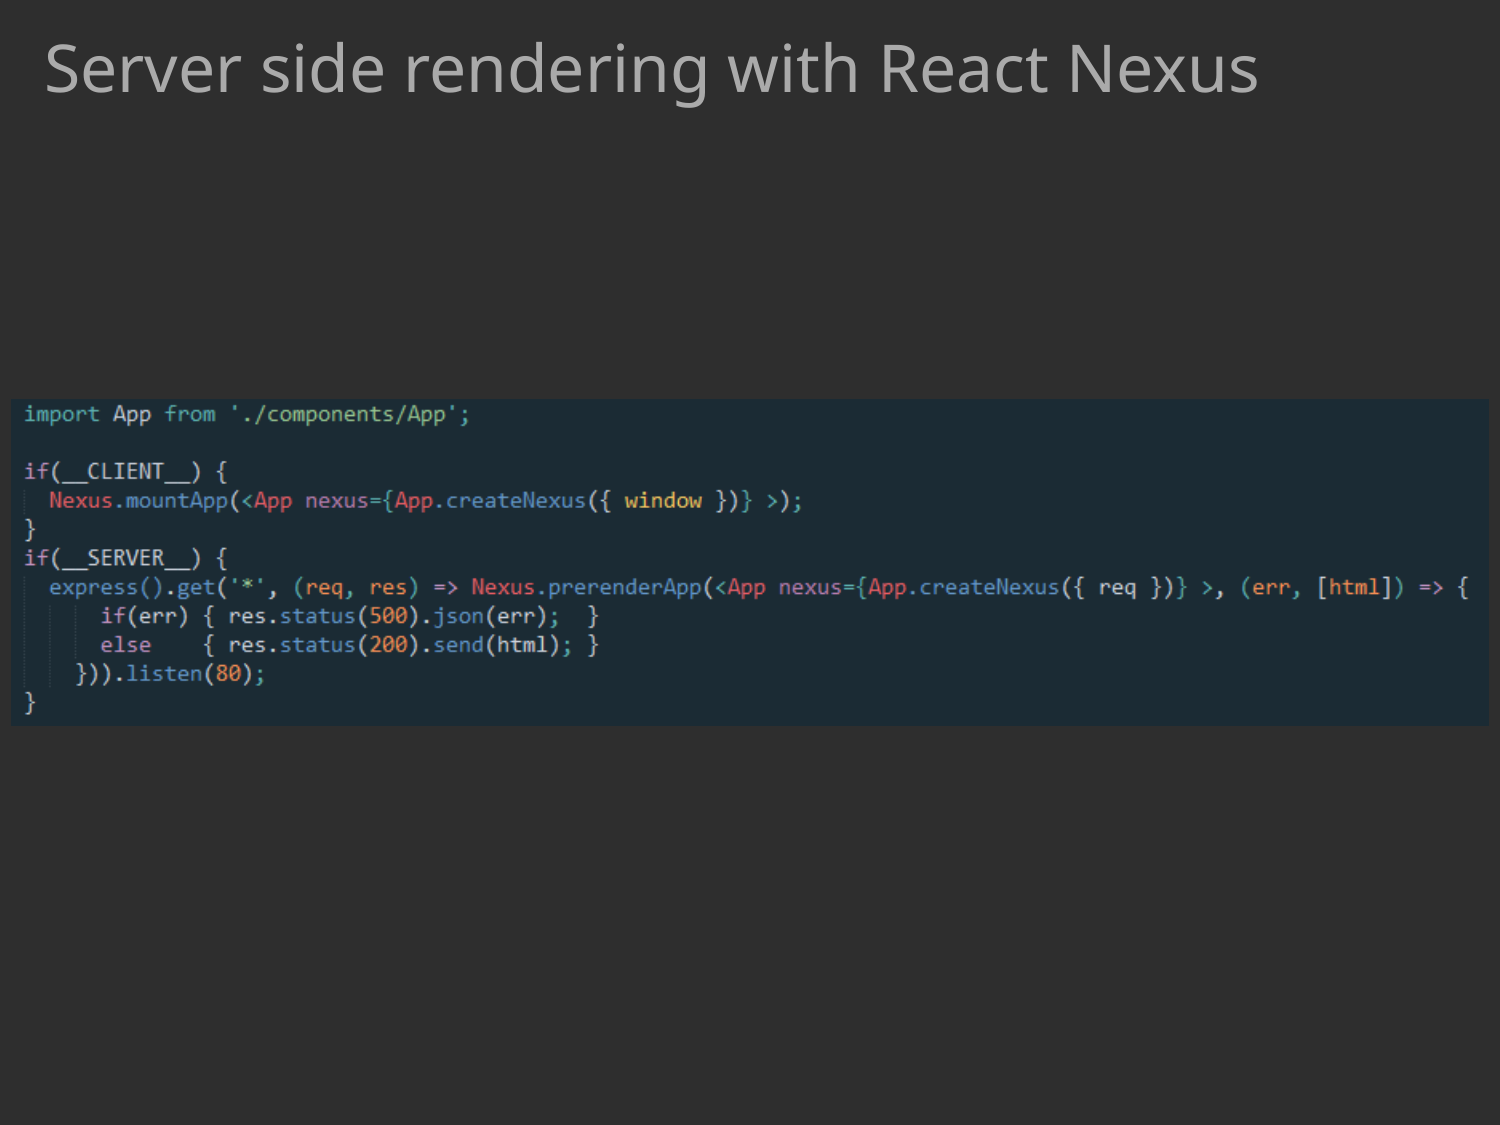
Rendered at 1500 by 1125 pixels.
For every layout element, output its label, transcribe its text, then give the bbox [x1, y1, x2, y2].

title Server side rendering with React Nexus [29, 19, 1471, 114]
picture [11, 399, 1489, 726]
